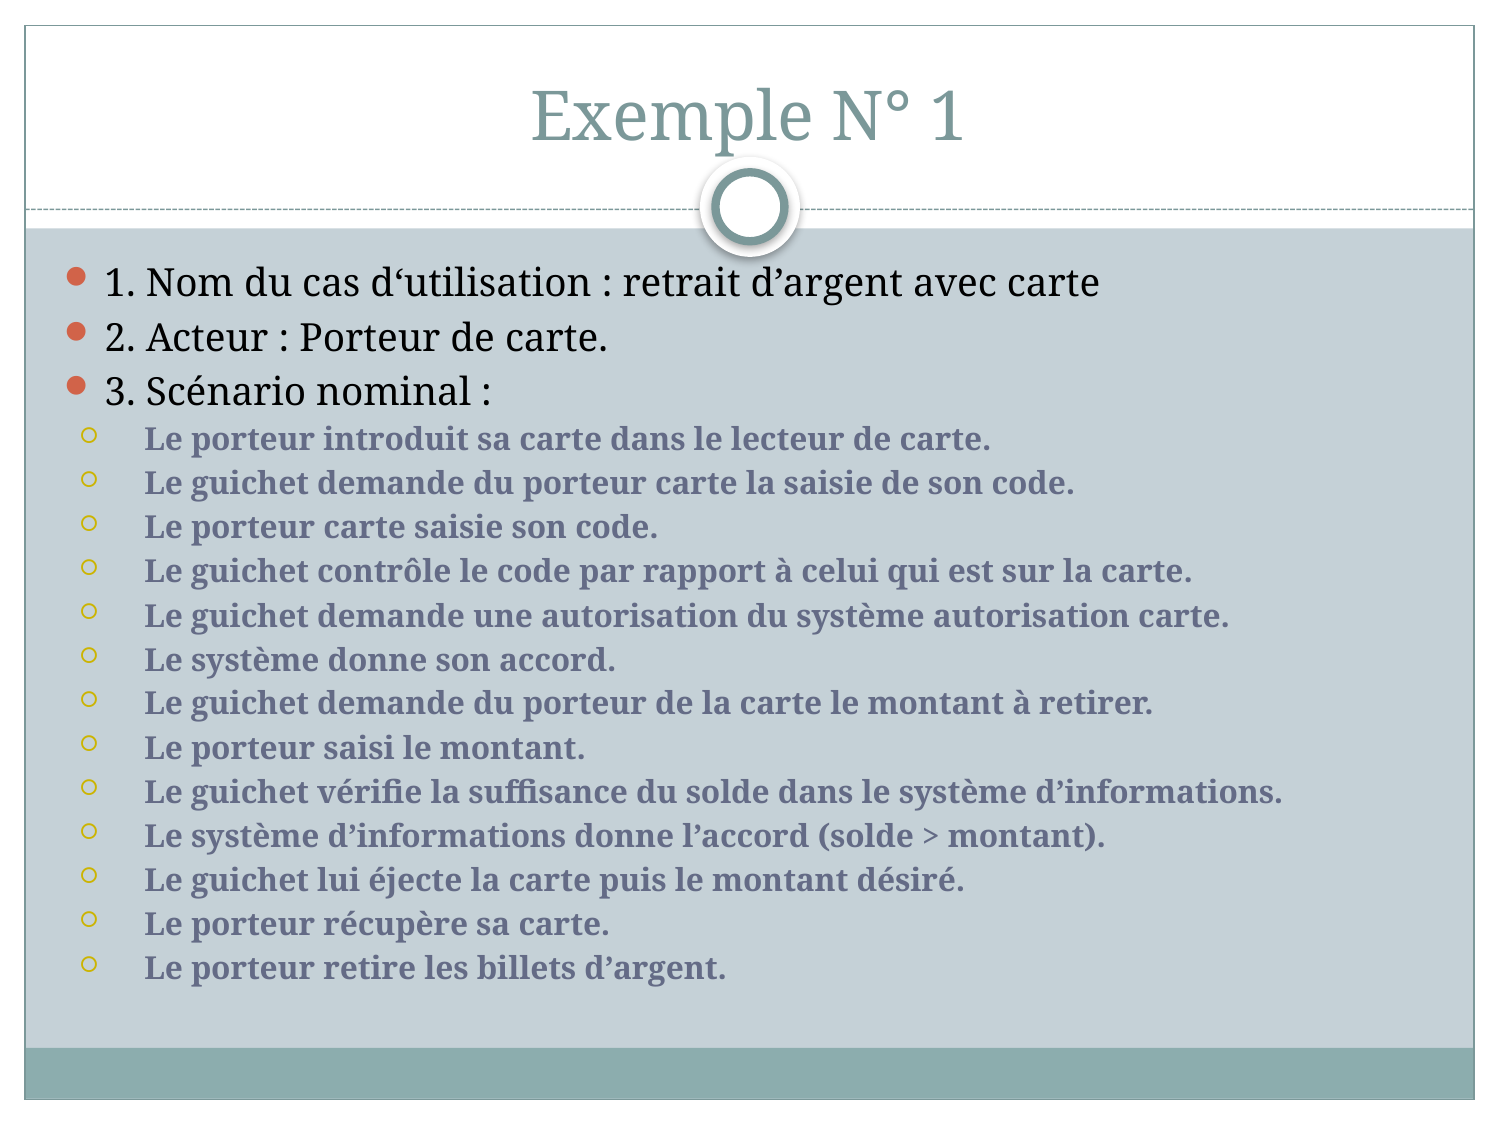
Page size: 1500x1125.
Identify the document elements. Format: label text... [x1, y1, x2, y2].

title Exemple N° 1 [49, 37, 1450, 162]
list 1. Nom du cas d‘utilisation : retrait d’argent avec carte 2. Acteur : Porteur de carte. 3. Scénario nominal : Le porteur introduit sa carte dans le lecteur de carte. Le guichet demande du porteur carte la saisie de son code. Le porteur carte saisie son code. Le guichet contrôle le code par rapport à celui qui est sur la carte. Le guichet demande une autorisation du système autorisation carte. Le système donne son accord. Le guichet demande du porteur de la carte le montant à retirer. Le porteur saisi le montant. Le guichet vérifie la suffisance du solde dans le système d’informations. Le système d’informations donne l’accord (solde > montant). Le guichet lui éjecte la carte puis le montant désiré. Le porteur récupère sa carte. Le porteur retire les billets d’argent. [49, 250, 1445, 1001]
